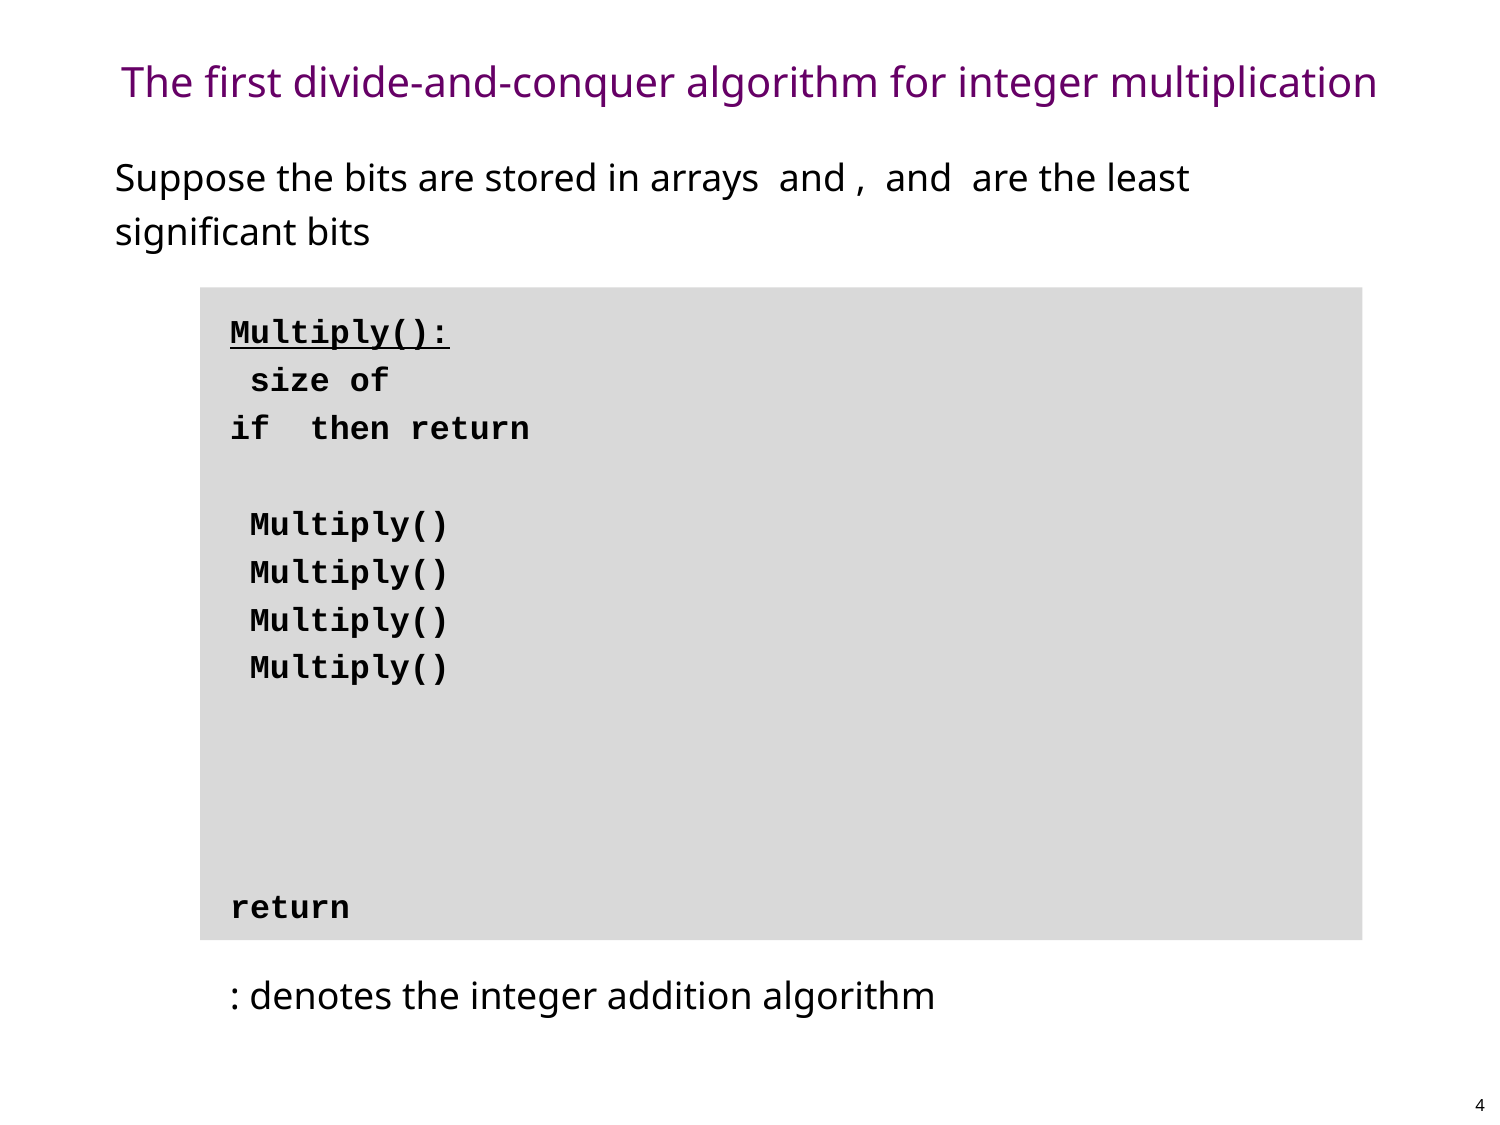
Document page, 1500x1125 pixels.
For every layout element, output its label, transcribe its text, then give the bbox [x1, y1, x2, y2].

slide_number 4 [1187, 1087, 1500, 1125]
title The first divide-and-conquer algorithm for integer multiplication [0, 50, 1500, 125]
